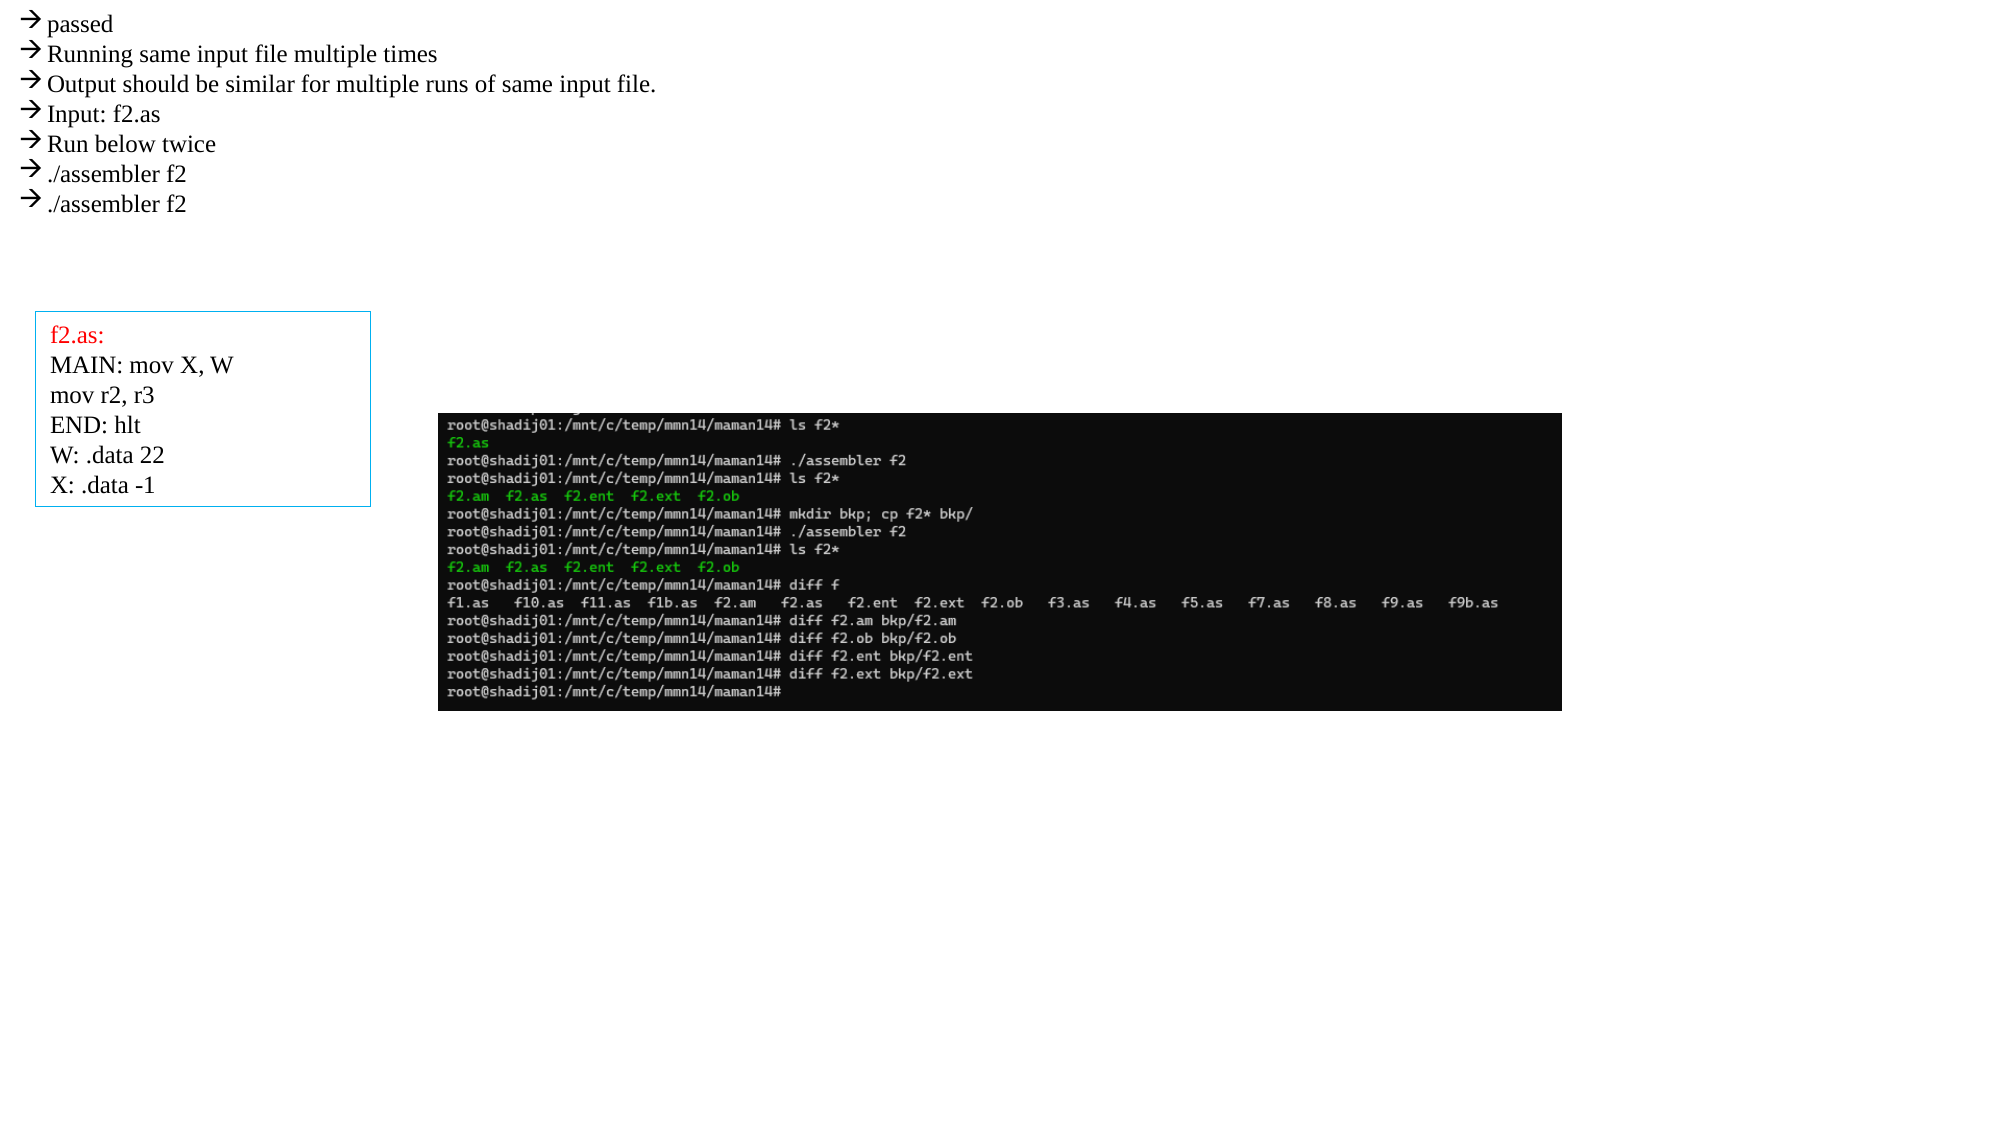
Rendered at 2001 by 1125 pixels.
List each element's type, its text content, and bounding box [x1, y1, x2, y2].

picture [438, 413, 1562, 711]
text_box passed Running same input file multiple times Output should be similar for multiple runs of same input file. Input: f2.as Run below twice ./assembler f2 ./assembler f2 [4, 0, 673, 225]
text_box f2.as: MAIN: mov X, W mov r2, r3 END: hlt W: .data 22 X: .data -1 [35, 311, 371, 507]
